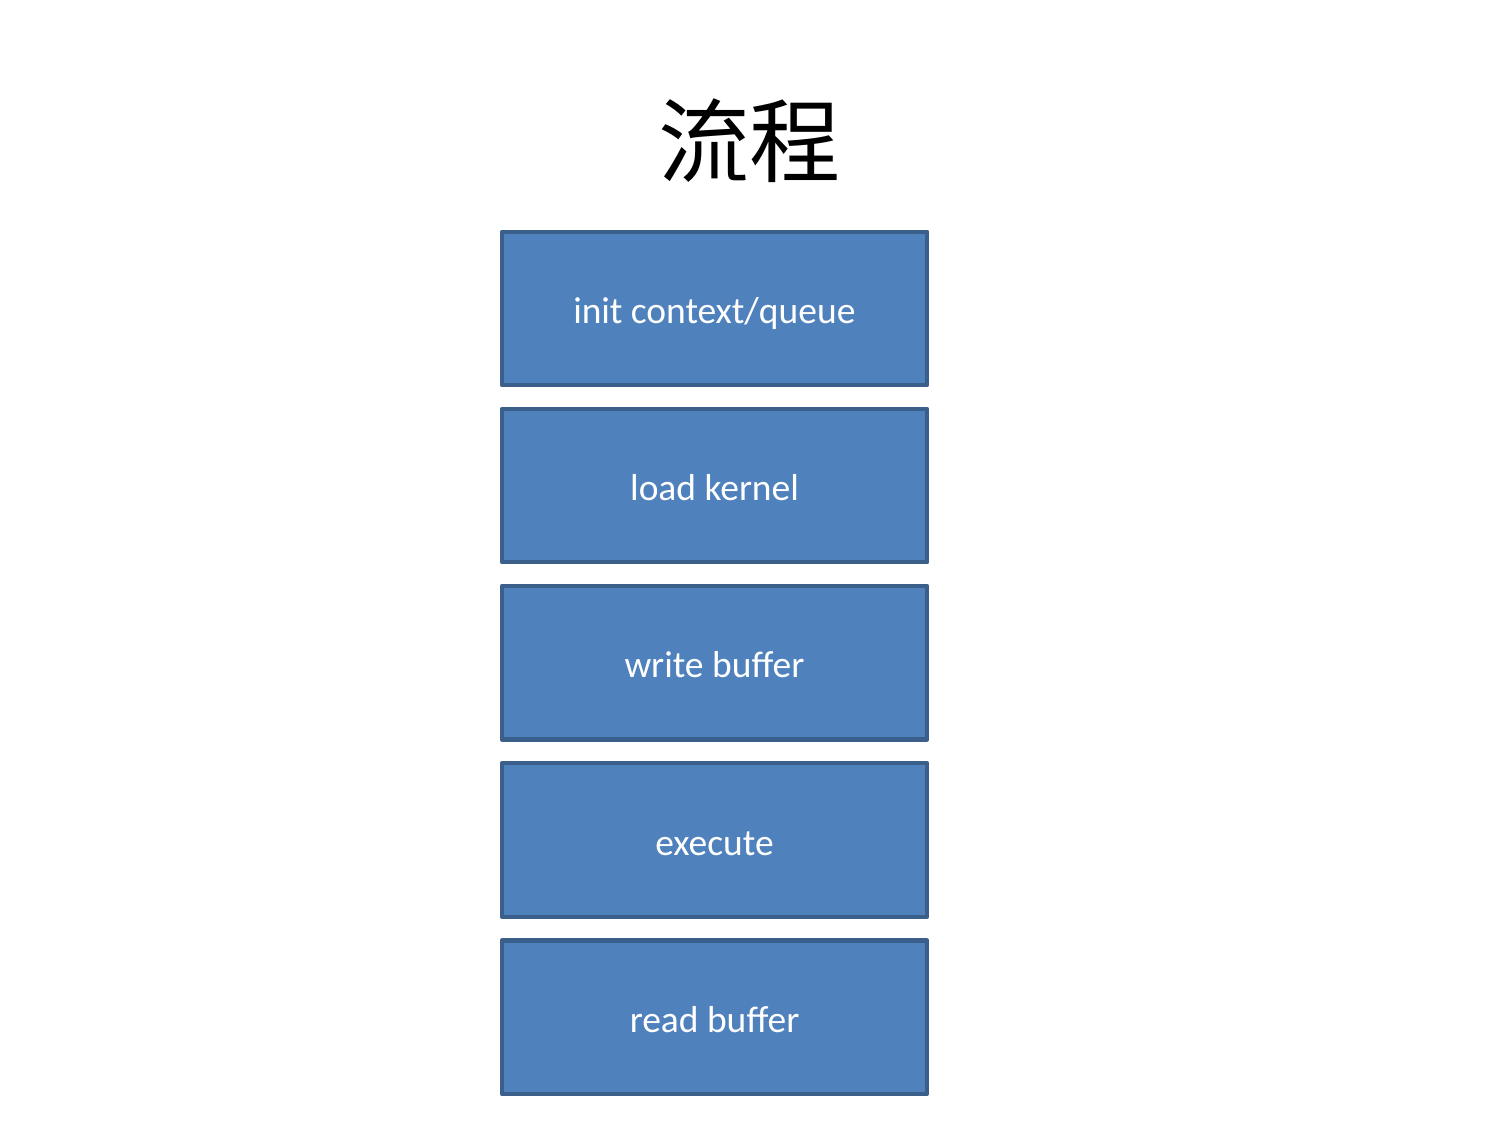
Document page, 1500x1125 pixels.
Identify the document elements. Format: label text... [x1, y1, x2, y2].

text_box load kernel [500, 407, 929, 564]
title 流程 [75, 45, 1425, 233]
text_box init context/queue [500, 230, 929, 387]
text_box read buffer [500, 938, 929, 1096]
text_box execute [500, 761, 929, 919]
text_box write buffer [500, 584, 929, 742]
